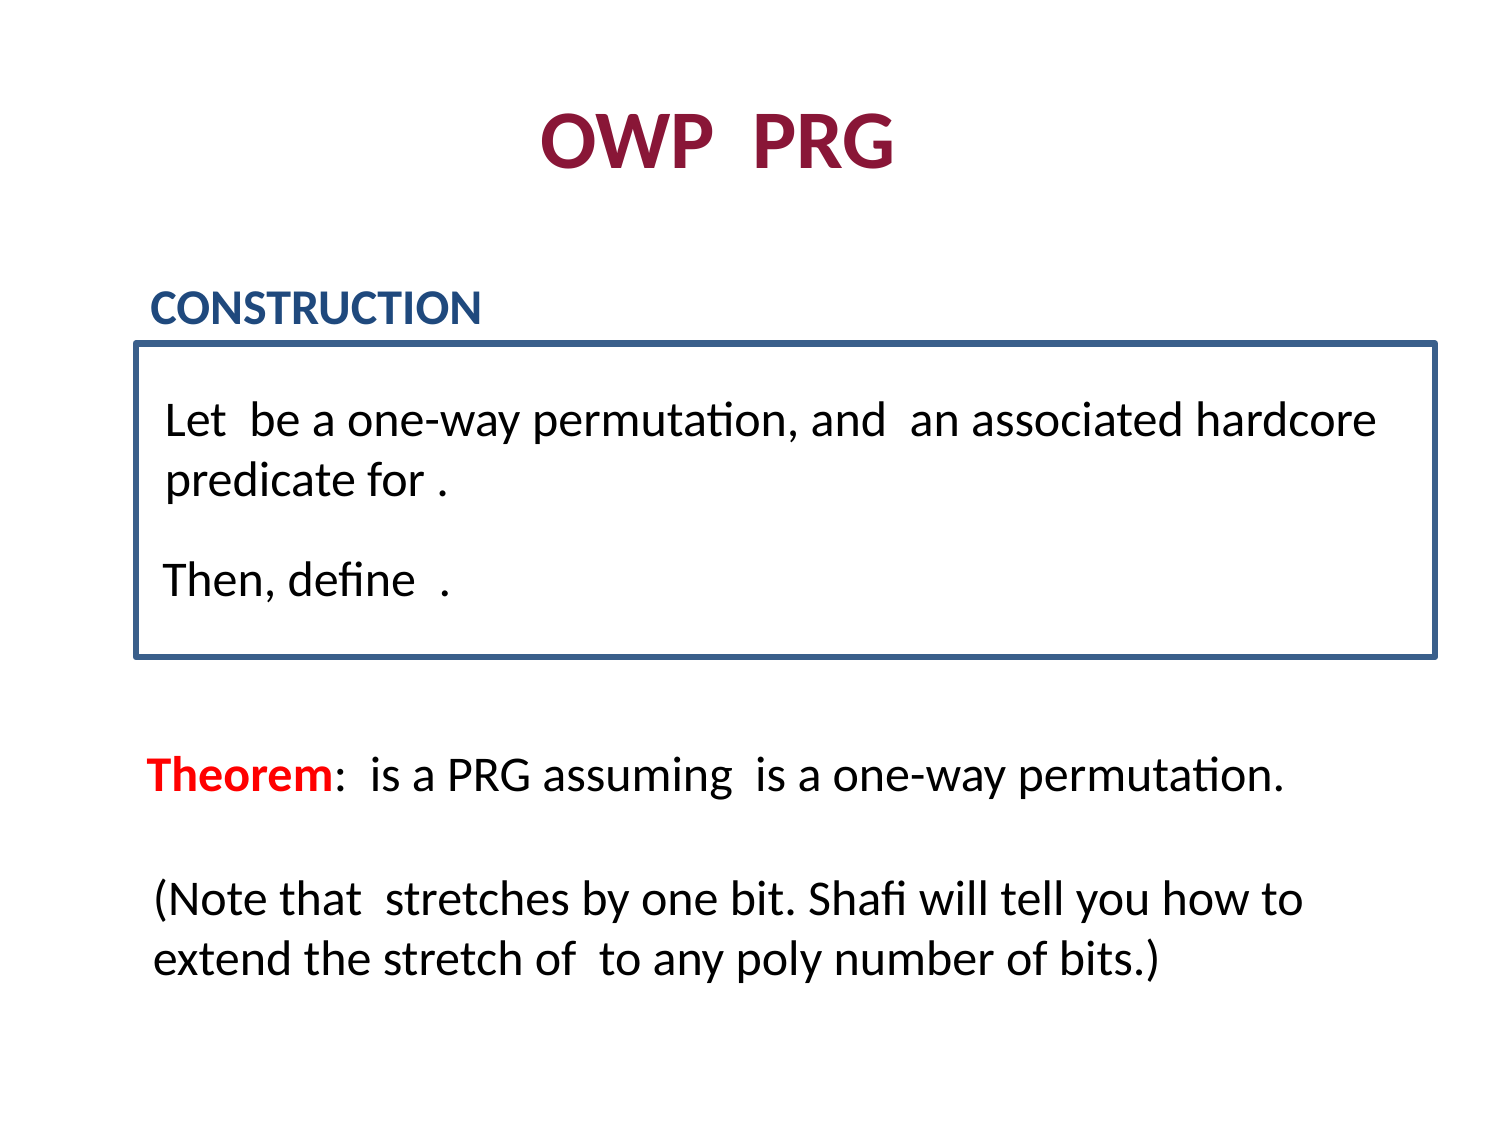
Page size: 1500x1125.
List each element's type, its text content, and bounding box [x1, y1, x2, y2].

text_box [134, 341, 1437, 659]
text_box CONSTRUCTION [135, 267, 963, 342]
